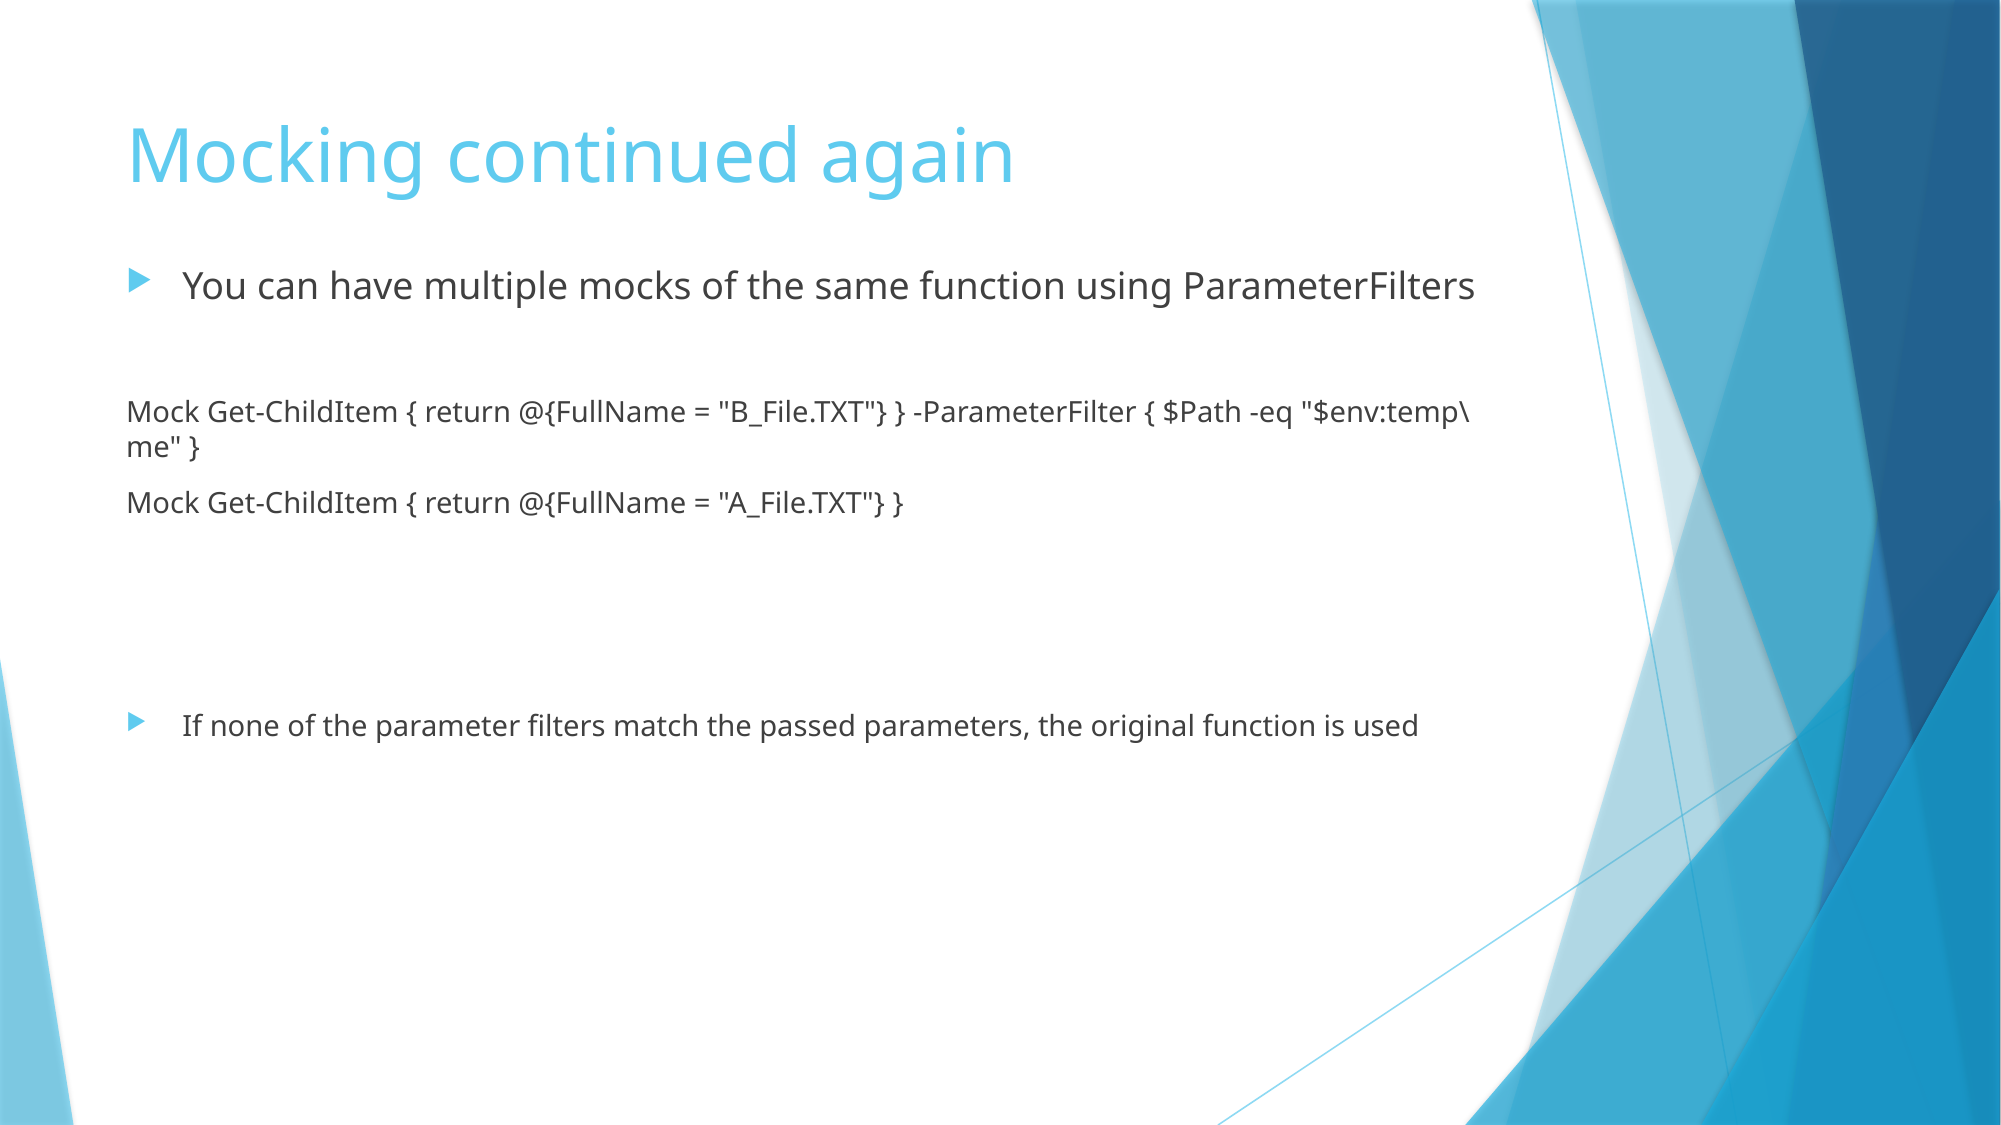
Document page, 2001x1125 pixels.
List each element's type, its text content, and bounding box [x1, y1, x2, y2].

title Mocking continued again [111, 99, 1522, 225]
list You can have multiple mocks of the same function using ParameterFilters Mock Get-ChildItem { return @{FullName = "B_File.TXT"} } -ParameterFilter { $Path -eq "$env:temp\me" } Mock Get-ChildItem { return @{FullName = "A_File.TXT"} } If none of the parameter filters match the passed parameters, the original function is used [111, 254, 1522, 992]
